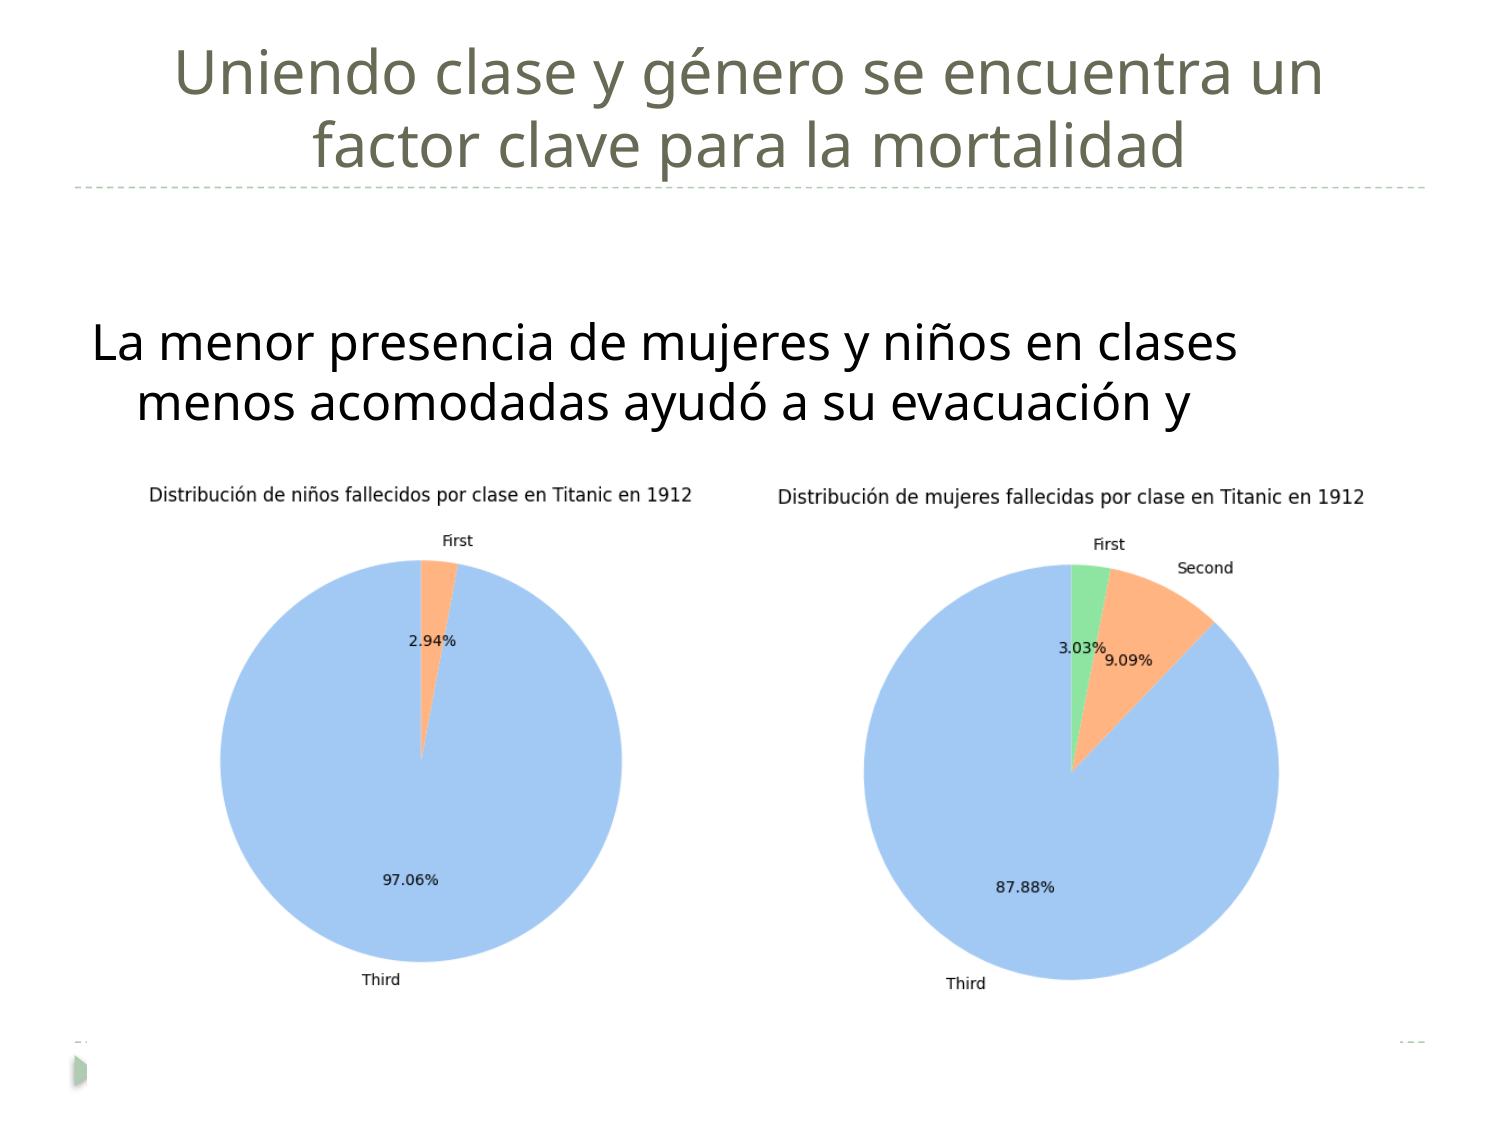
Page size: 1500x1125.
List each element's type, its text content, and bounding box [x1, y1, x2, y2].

title Uniendo clase y género se encuentra un factor clave para la mortalidad [75, 24, 1425, 188]
picture [87, 432, 1400, 1107]
list La menor presencia de mujeres y niños en clases menos acomodadas ayudó a su evacuación y supervivencia. [76, 302, 1412, 532]
